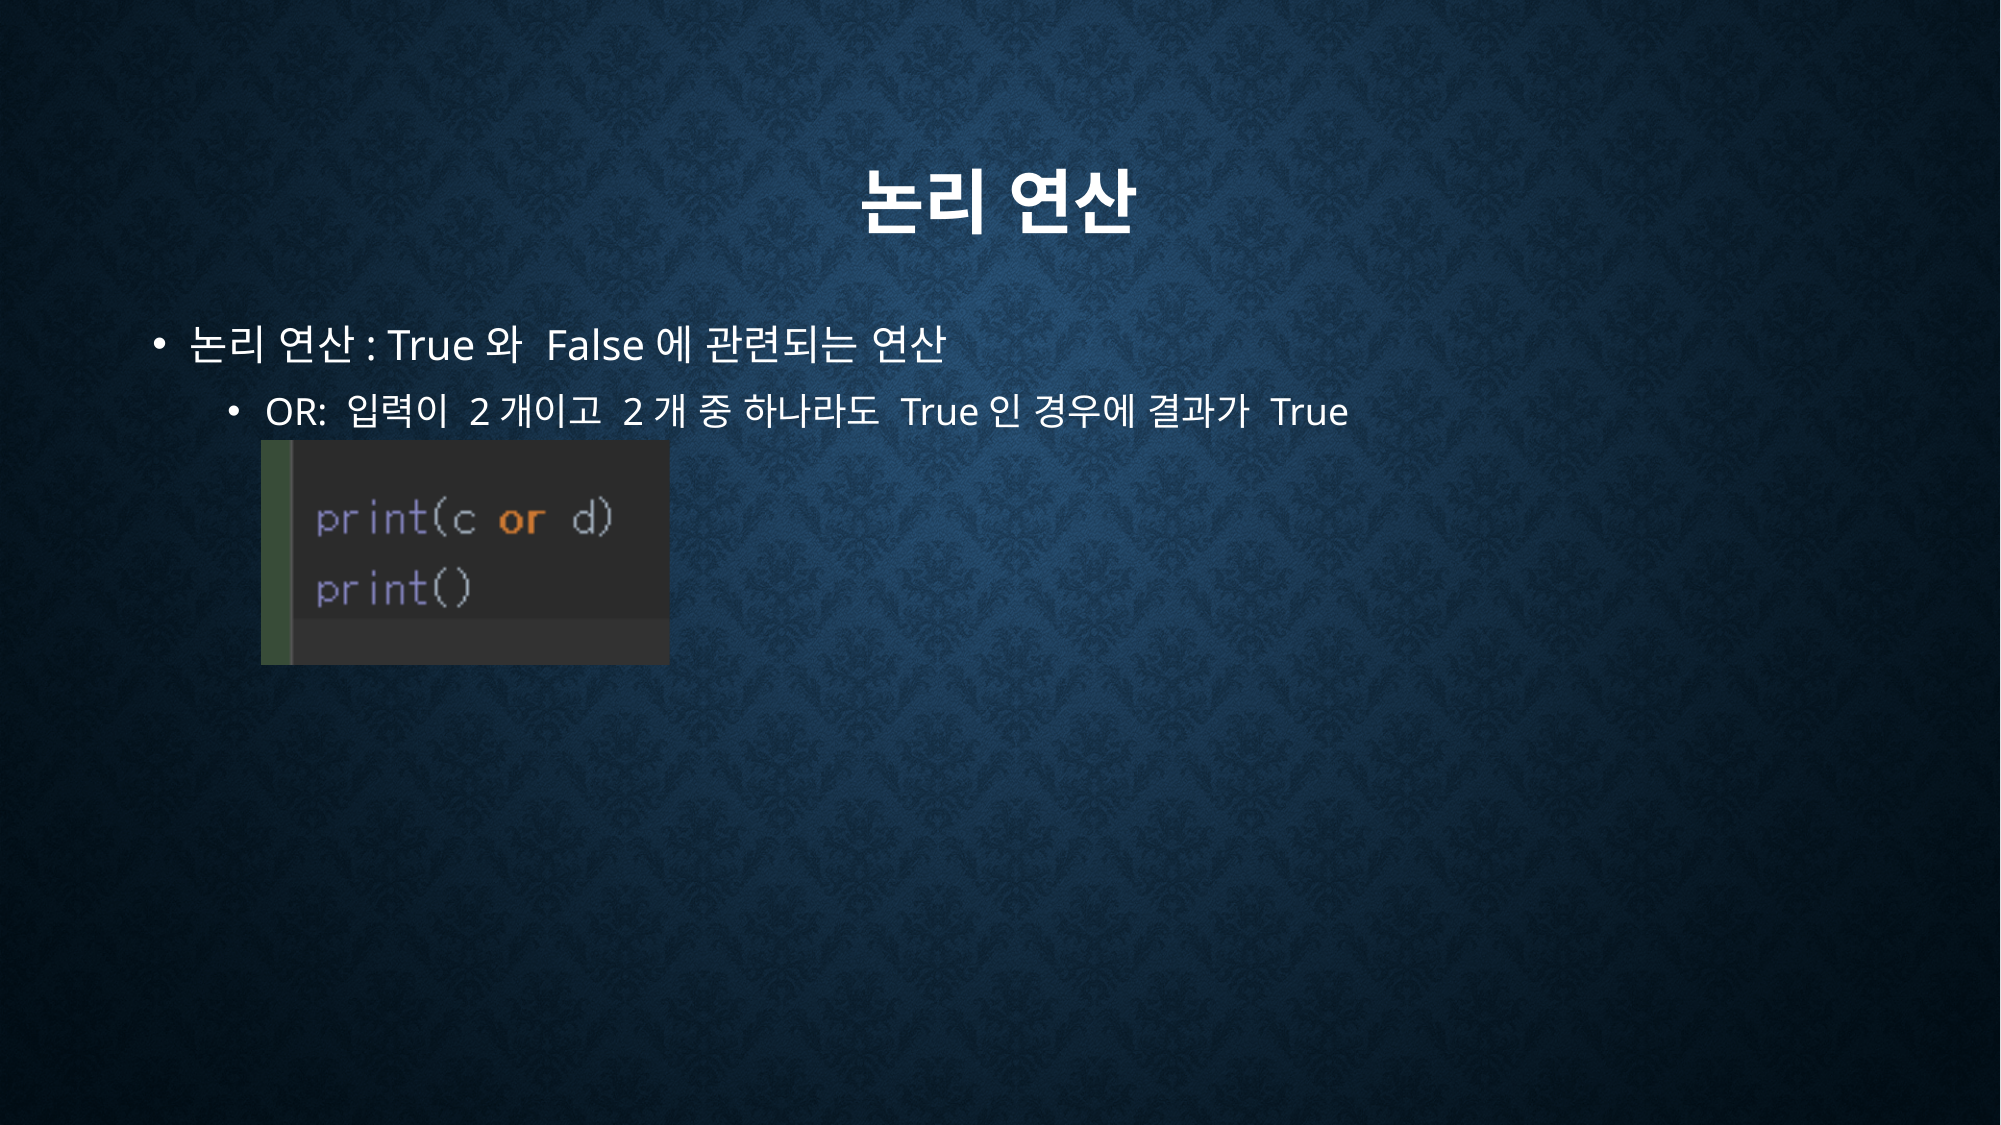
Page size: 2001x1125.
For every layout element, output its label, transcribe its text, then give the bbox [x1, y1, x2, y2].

picture [260, 440, 670, 665]
list 논리 연산: True와 False에 관련되는 연산 OR: 입력이 2개이고 2개 중 하나라도 True인 경우에 결과가 True [137, 300, 1849, 1015]
title 논리 연산 [149, 96, 1849, 300]
